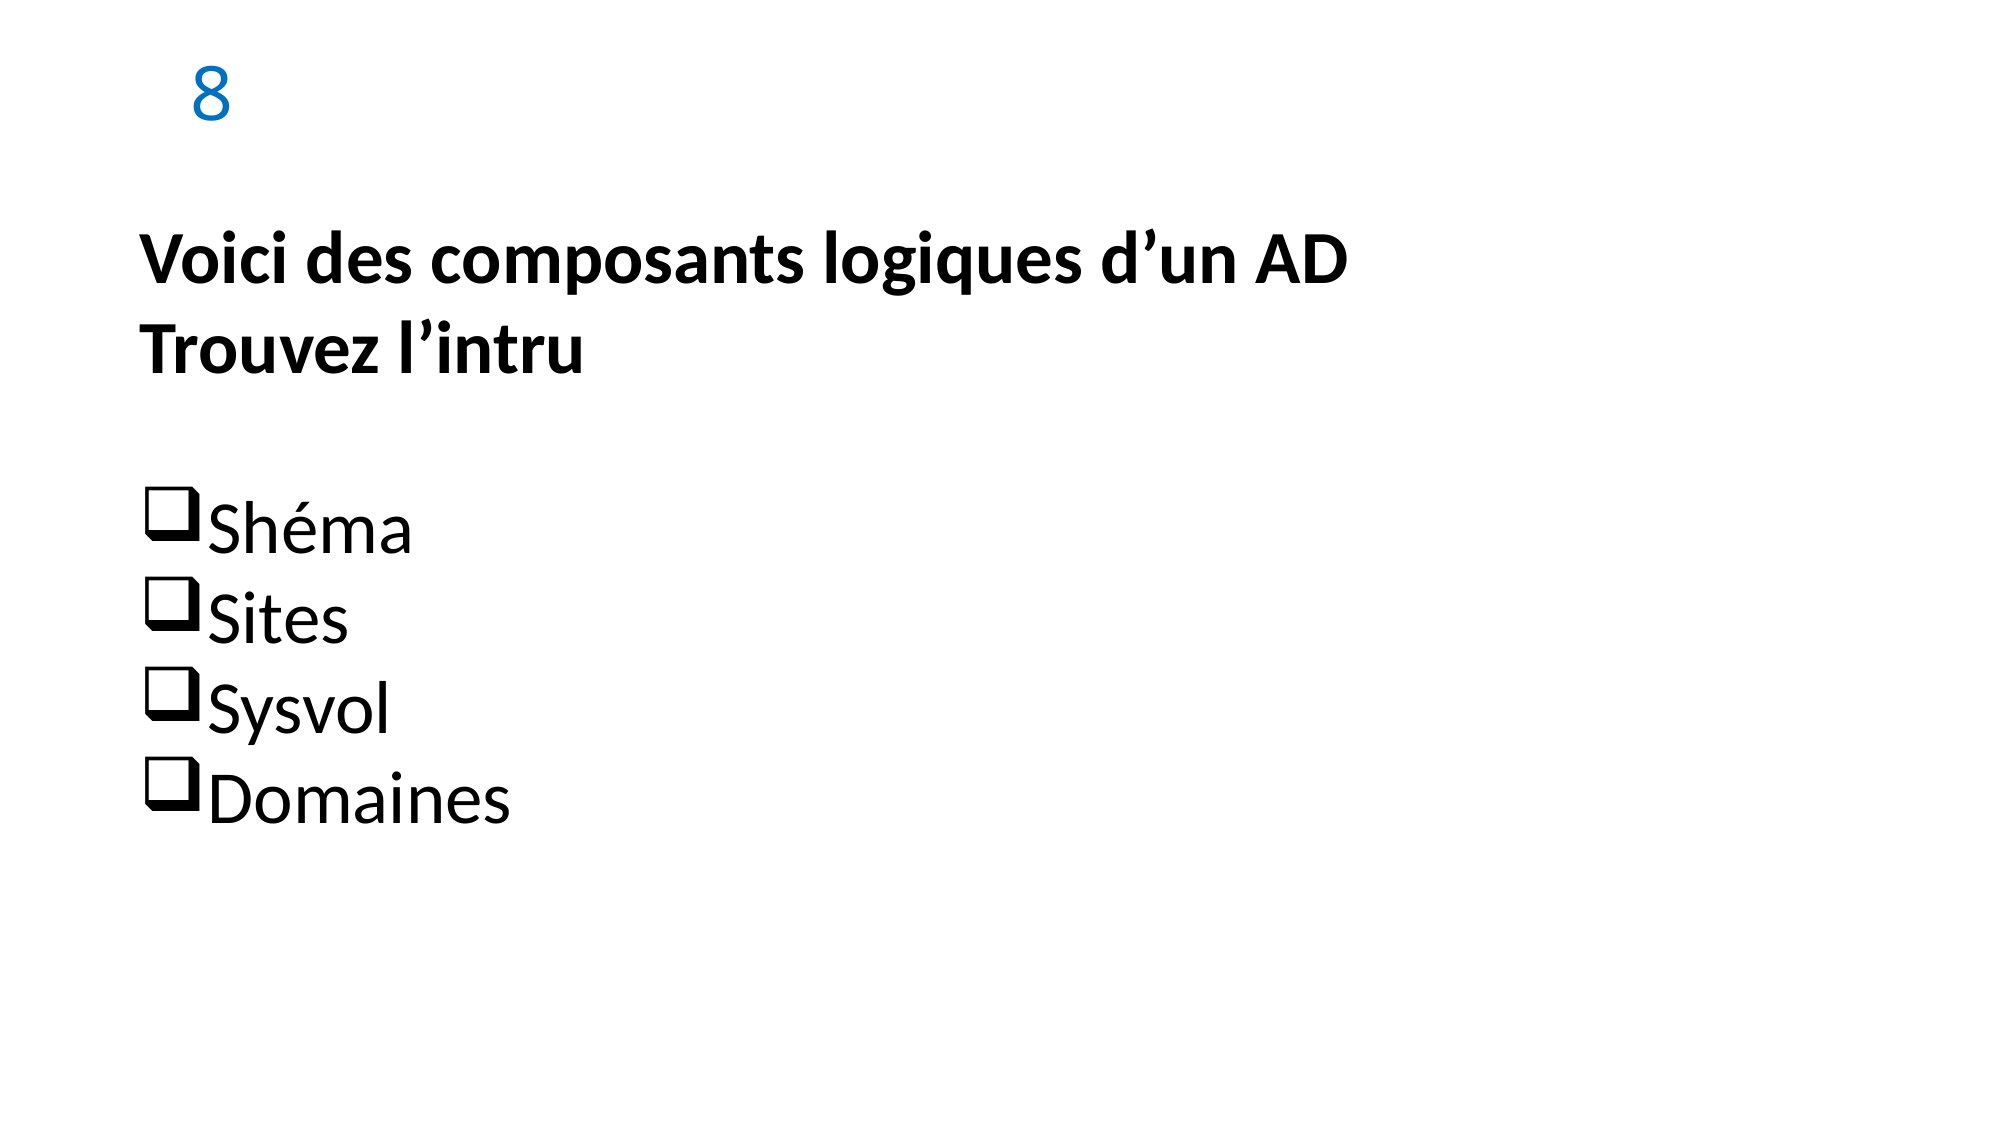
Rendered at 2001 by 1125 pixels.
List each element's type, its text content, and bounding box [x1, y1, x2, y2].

text_box 8 [175, 37, 1864, 143]
text_box Voici des composants logiques d’un AD Trouvez l’intru Shéma Sites Sysvol Domaines [125, 201, 1974, 907]
